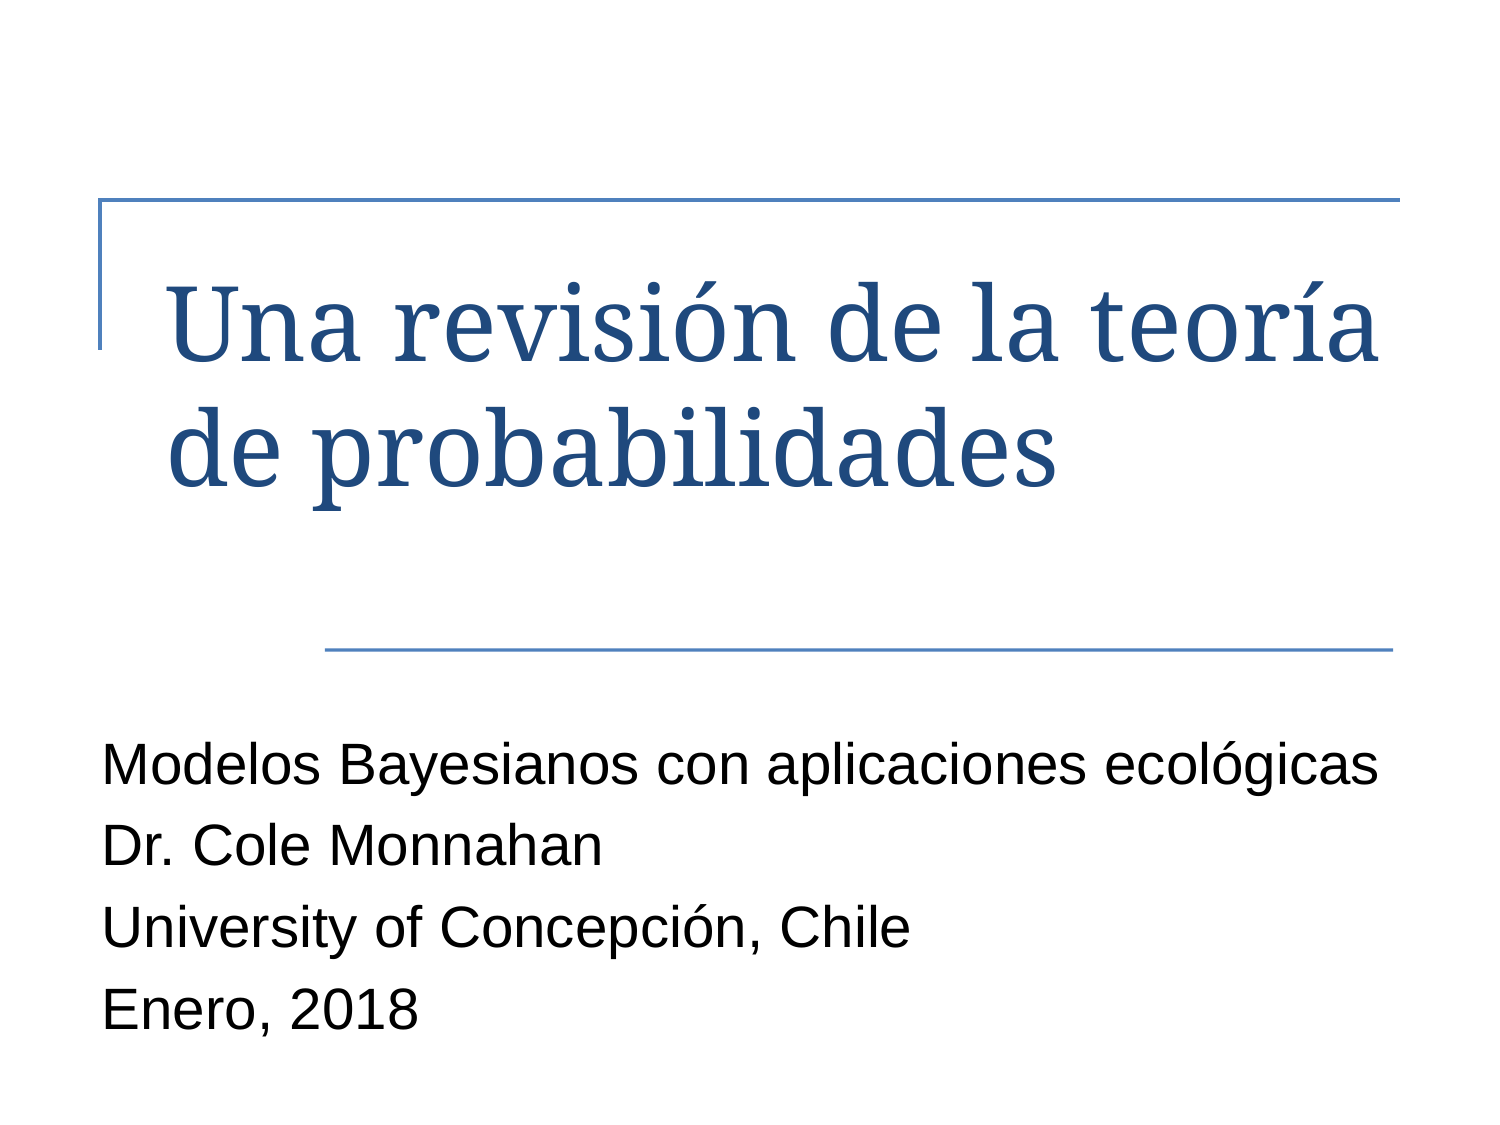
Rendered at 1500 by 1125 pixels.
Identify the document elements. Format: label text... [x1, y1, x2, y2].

title Una revisión de la teoría de probabilidades [150, 249, 1401, 538]
text_box Modelos Bayesianos con aplicaciones ecológicas Dr. Cole Monnahan University of Concepción, Chile Enero, 2018 [86, 718, 1401, 1006]
